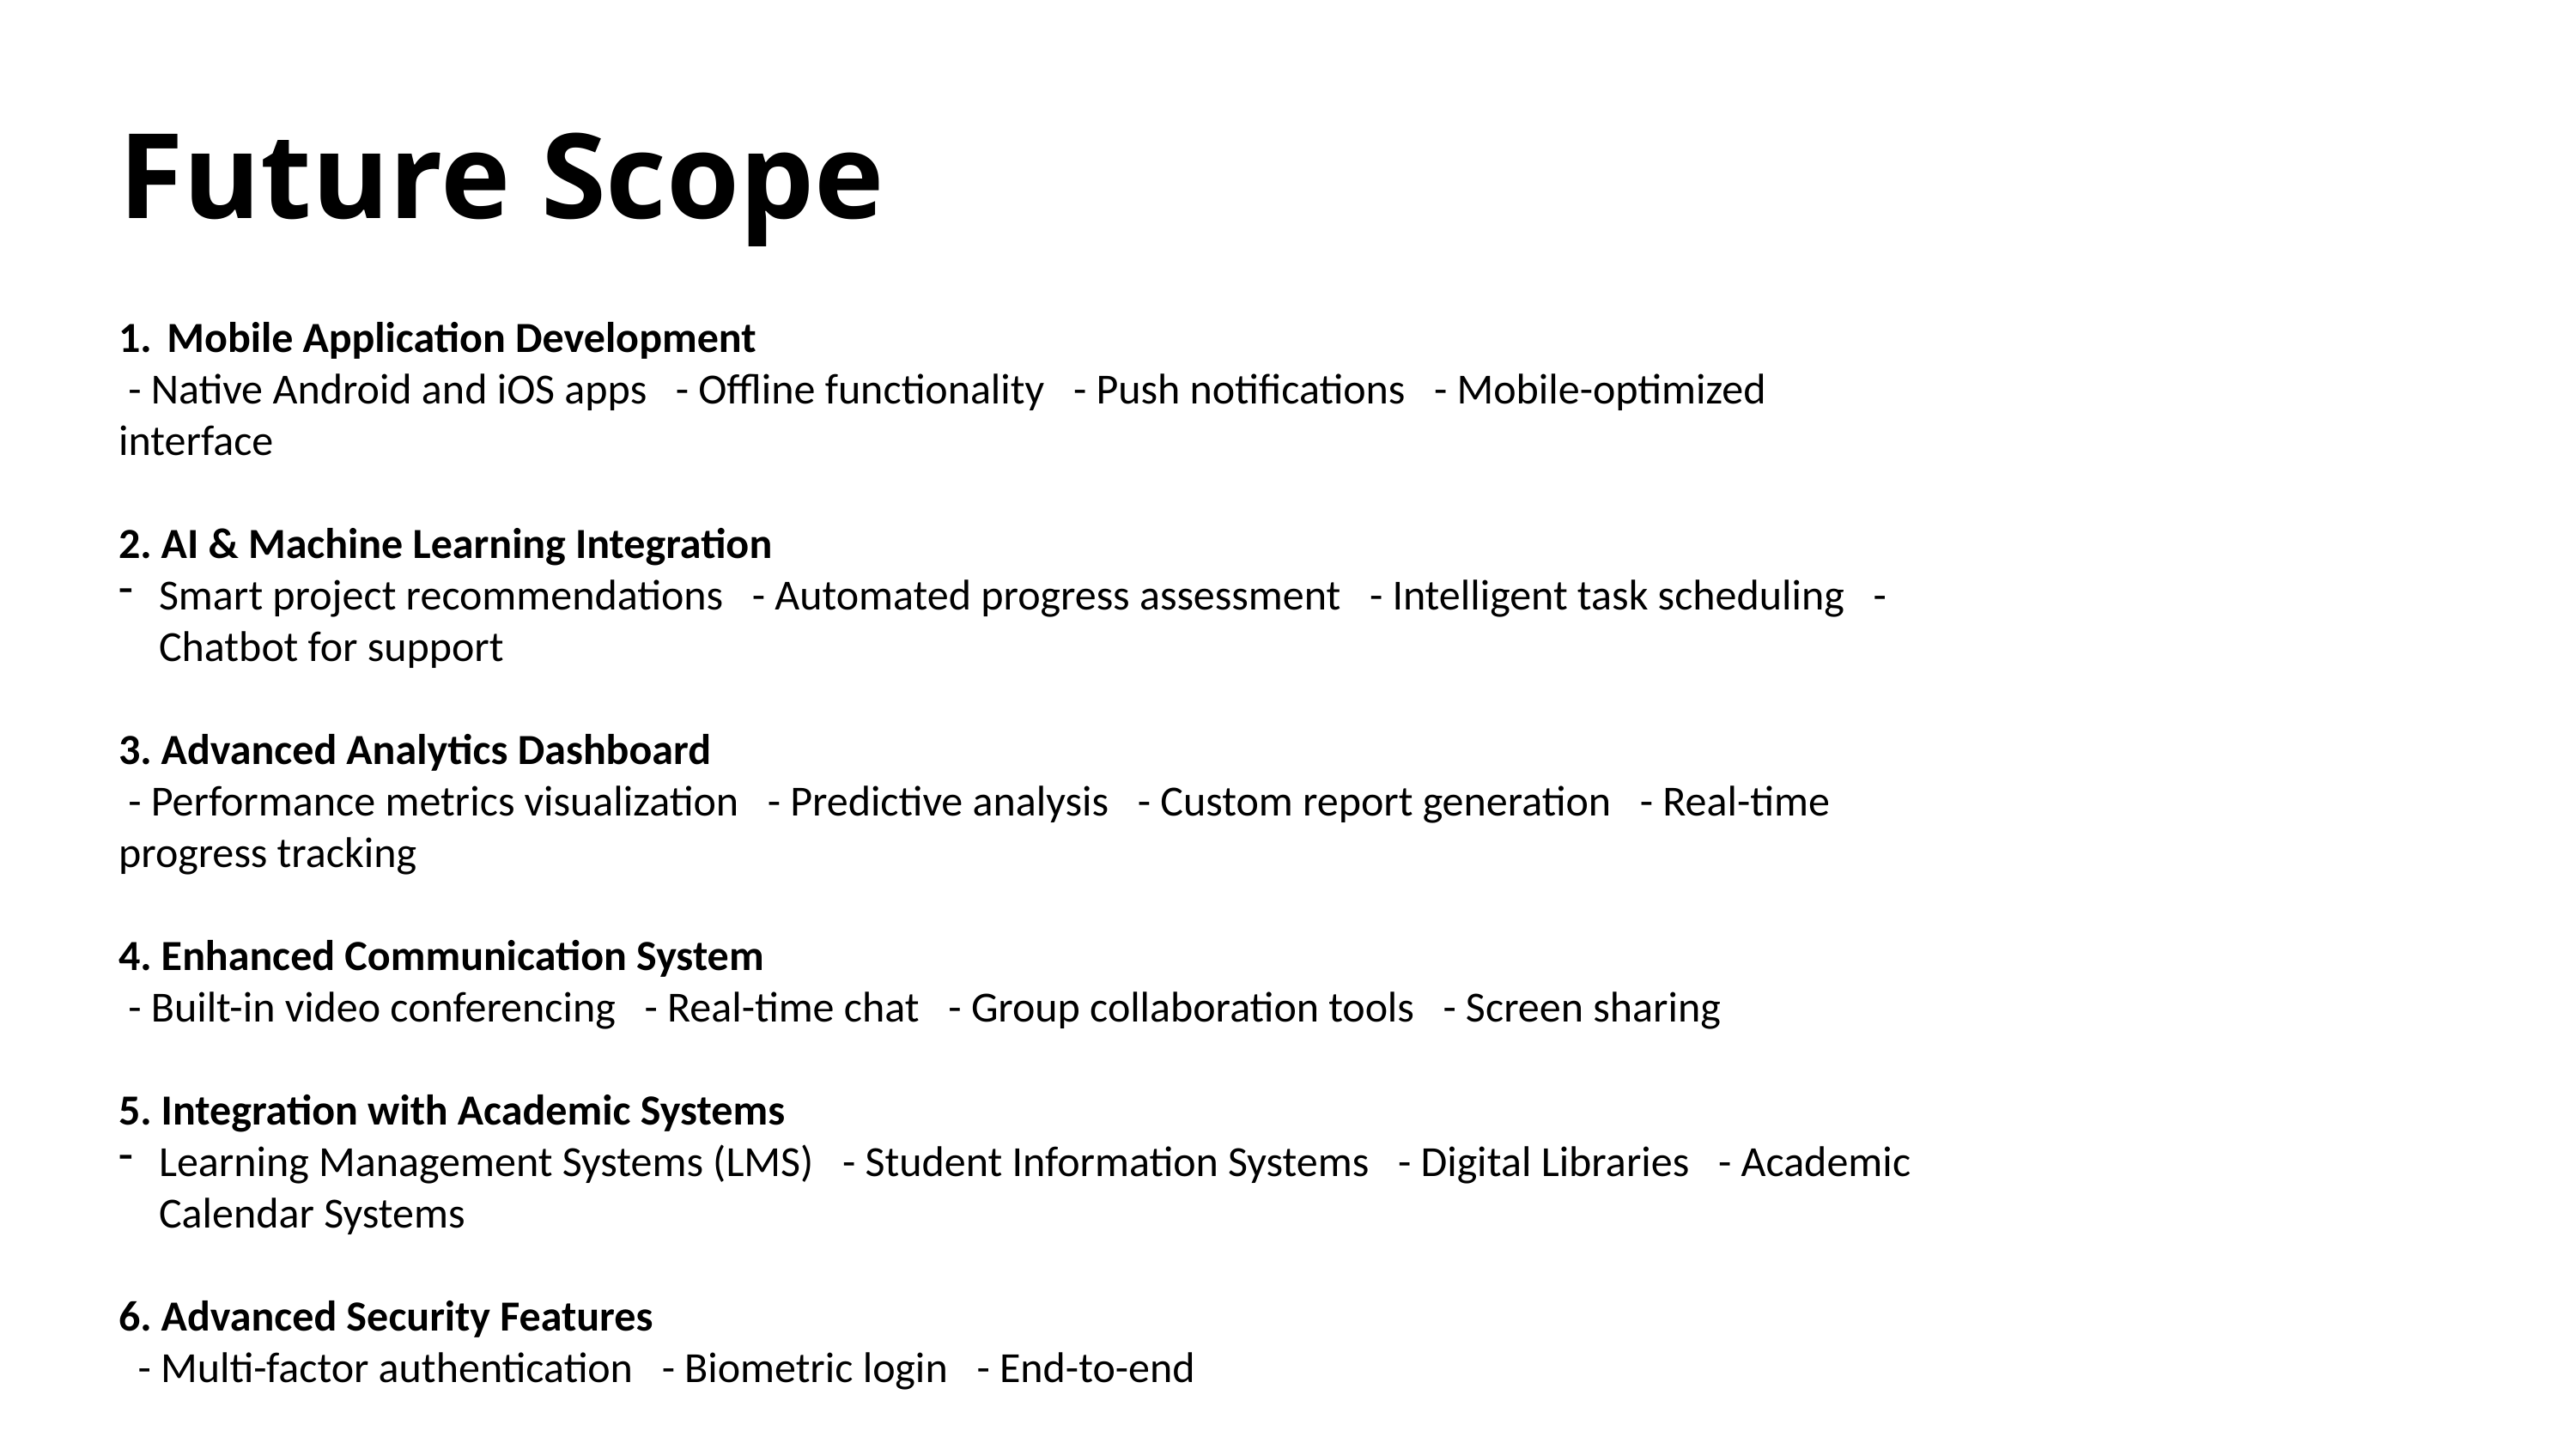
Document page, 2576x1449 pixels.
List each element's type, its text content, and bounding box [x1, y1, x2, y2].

text_box Mobile Application Development - Native Android and iOS apps - Offline functionality - Push notifications - Mobile-optimized interface 2. AI & Machine Learning Integration Smart project recommendations - Automated progress assessment - Intelligent task scheduling - Chatbot for support 3. Advanced Analytics Dashboard - Performance metrics visualization - Predictive analysis - Custom report generation - Real-time progress tracking 4. Enhanced Communication System - Built-in video conferencing - Real-time chat - Group collaboration tools - Screen sharing 5. Integration with Academic Systems Learning Management Systems (LMS) - Student Information Systems - Digital Libraries - Academic Calendar Systems 6. Advanced Security Features - Multi-factor authentication - Biometric login - End-to-end [106, 303, 1932, 1397]
title Future Scope [106, 39, 2328, 320]
